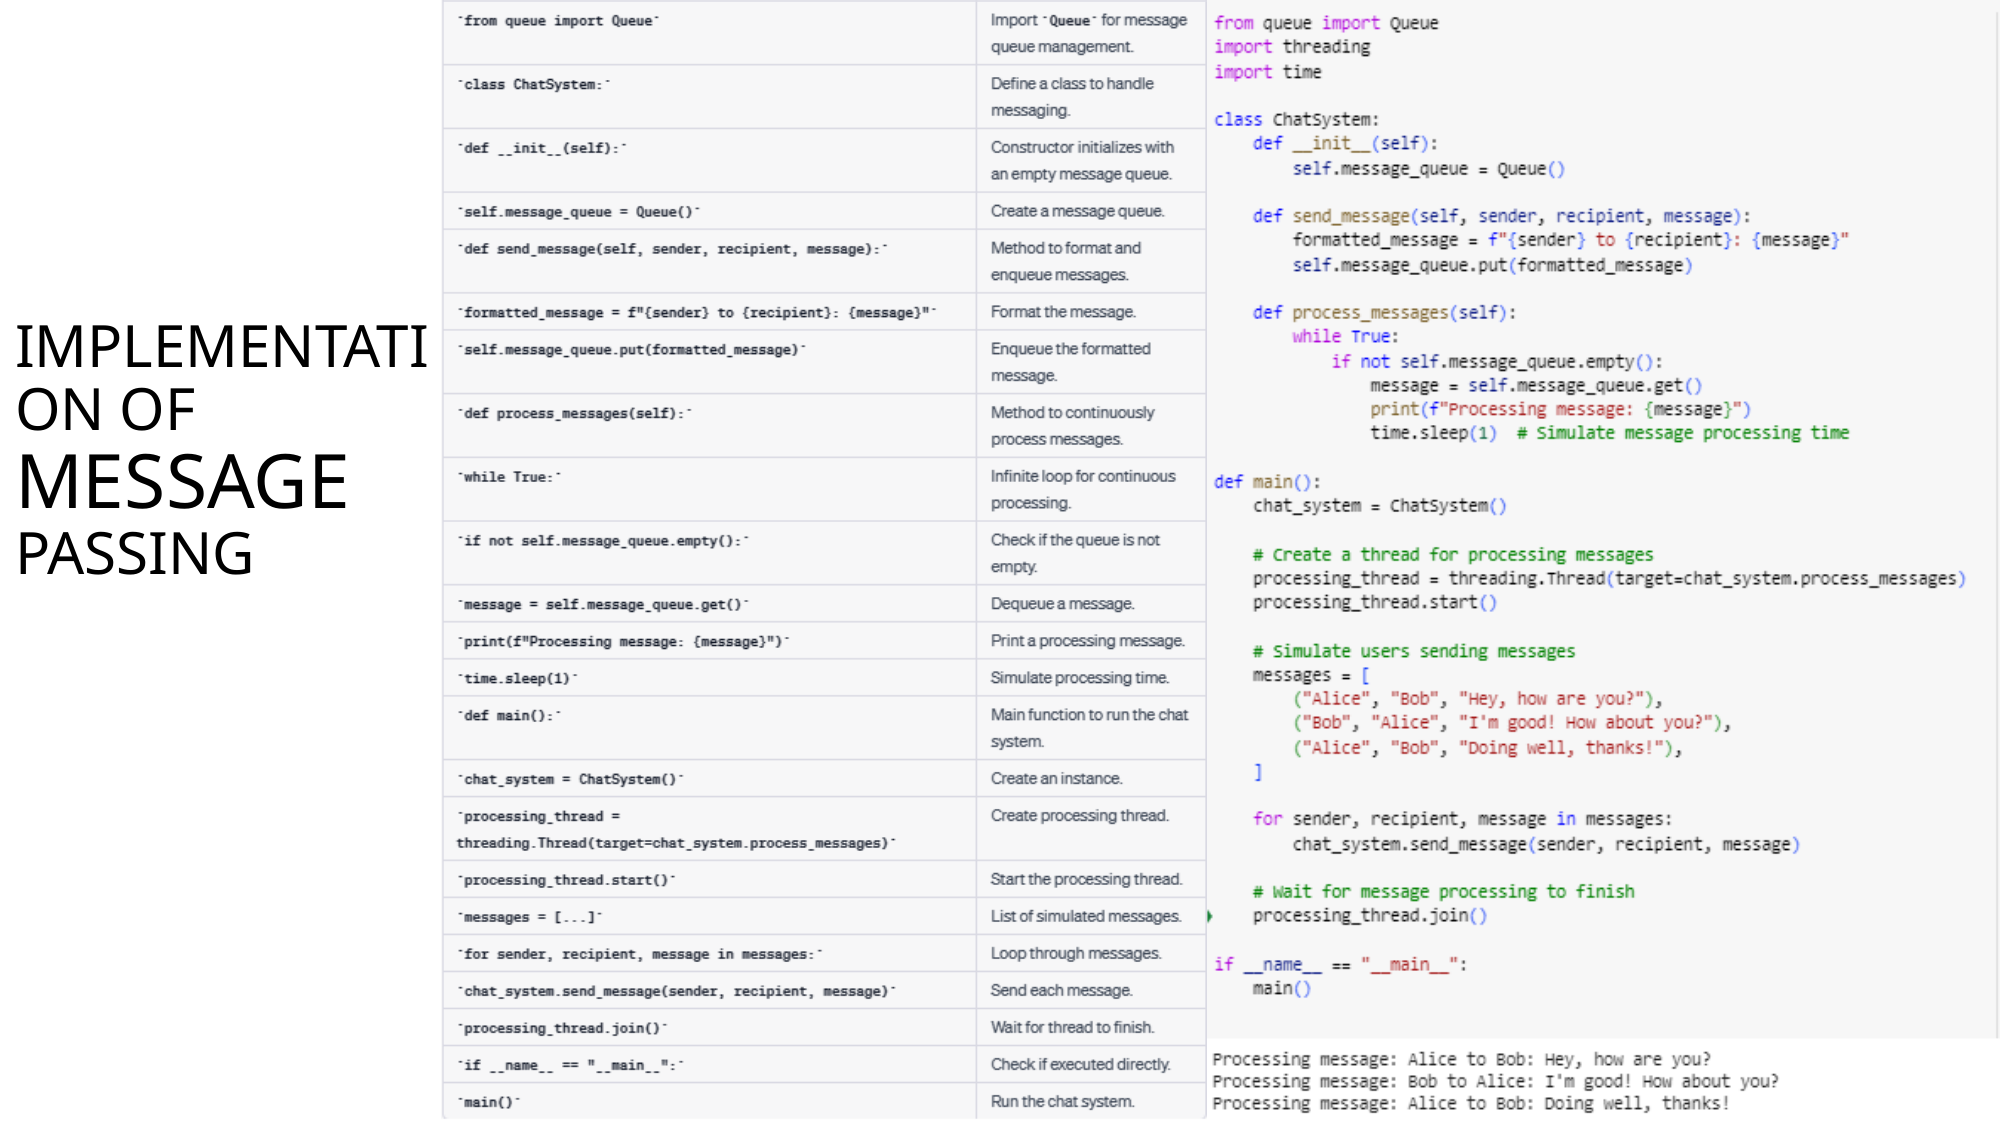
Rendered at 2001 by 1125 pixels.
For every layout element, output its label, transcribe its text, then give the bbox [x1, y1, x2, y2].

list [1210, 3, 1998, 1123]
title Implementation of message passing [0, 241, 440, 664]
picture [441, 0, 1206, 1125]
